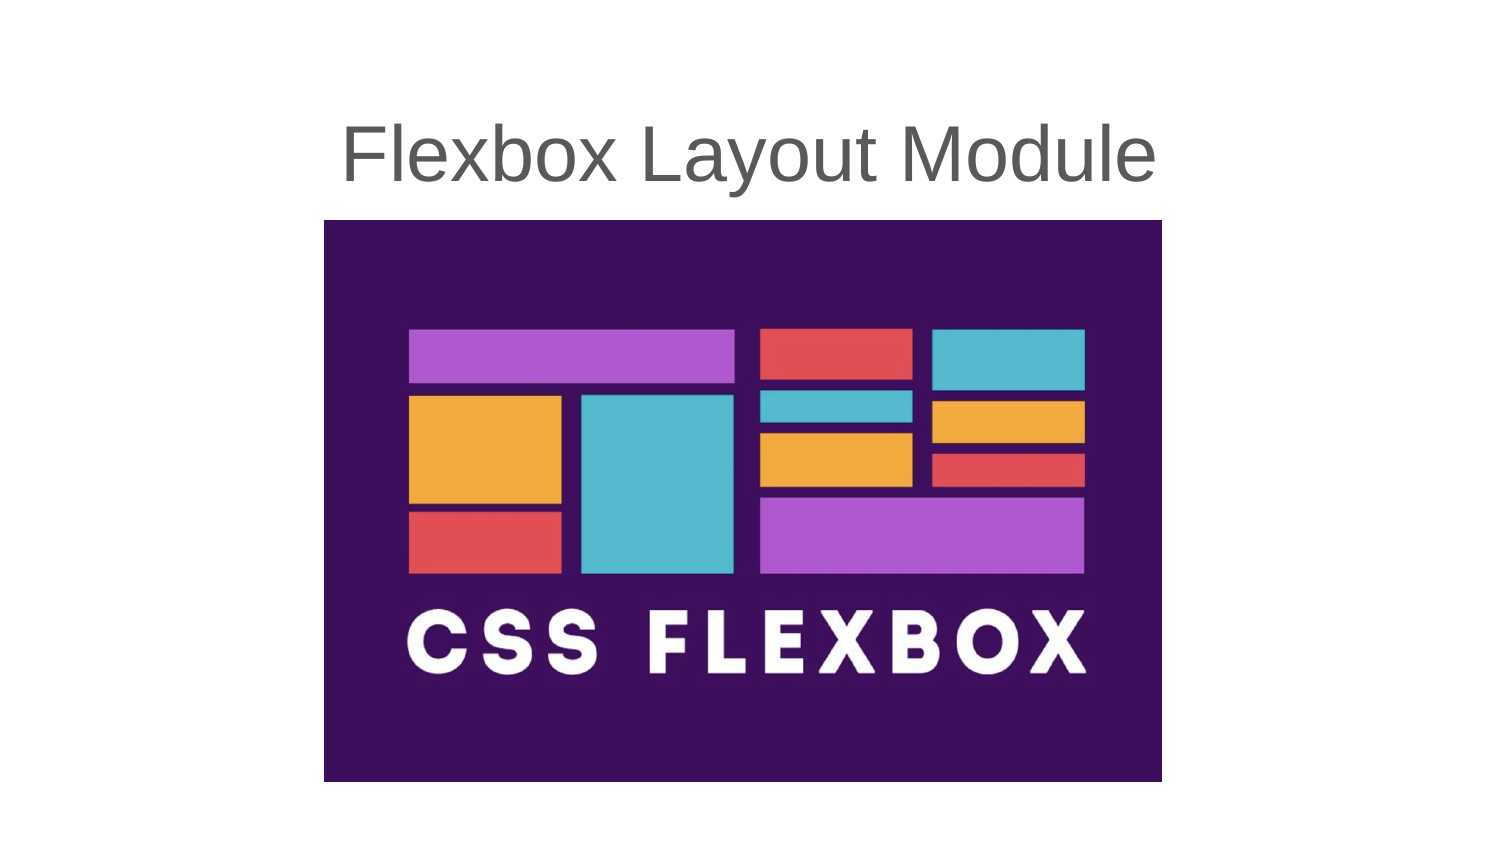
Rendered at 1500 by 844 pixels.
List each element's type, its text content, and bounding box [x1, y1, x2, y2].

title Flexbox Layout Module [51, 72, 1449, 167]
picture [324, 218, 1163, 782]
